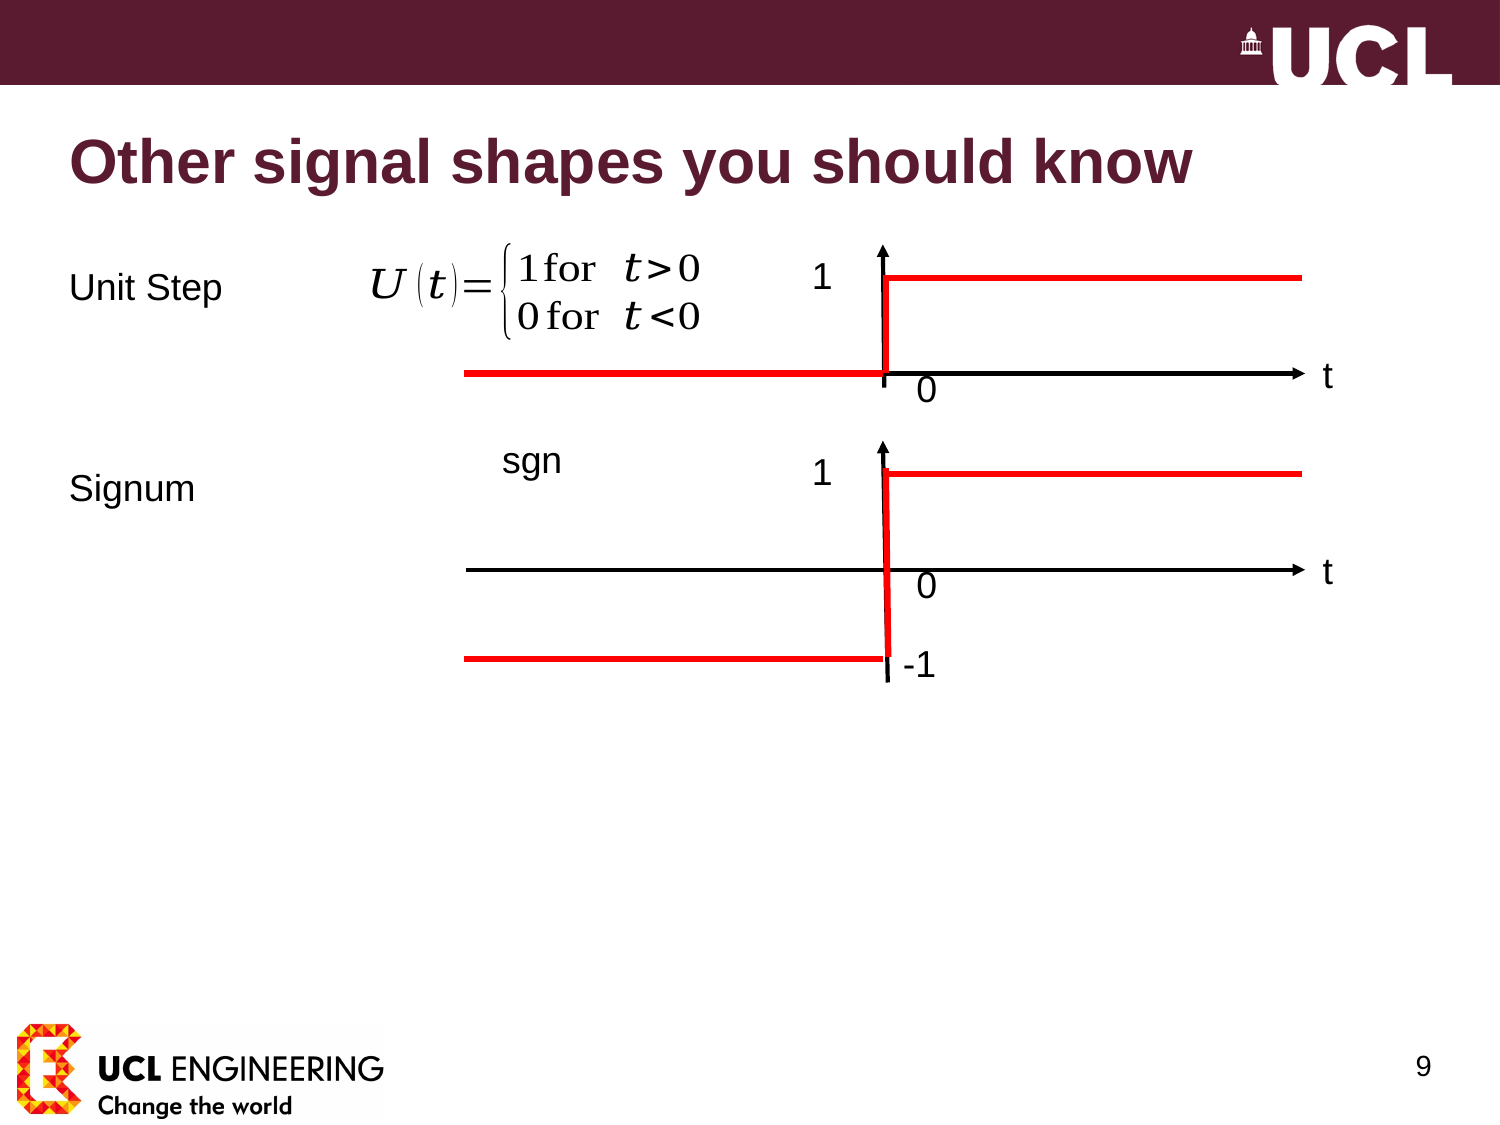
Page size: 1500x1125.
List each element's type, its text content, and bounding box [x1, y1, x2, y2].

slide_number 9 [1281, 1039, 1448, 1118]
title Other signal shapes you should know [53, 113, 1448, 327]
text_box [463, 244, 1380, 419]
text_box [463, 440, 1380, 683]
picture [17, 1023, 384, 1119]
picture [0, 0, 1500, 85]
text_box Unit Step [54, 255, 337, 315]
text_box Signum [54, 456, 337, 517]
